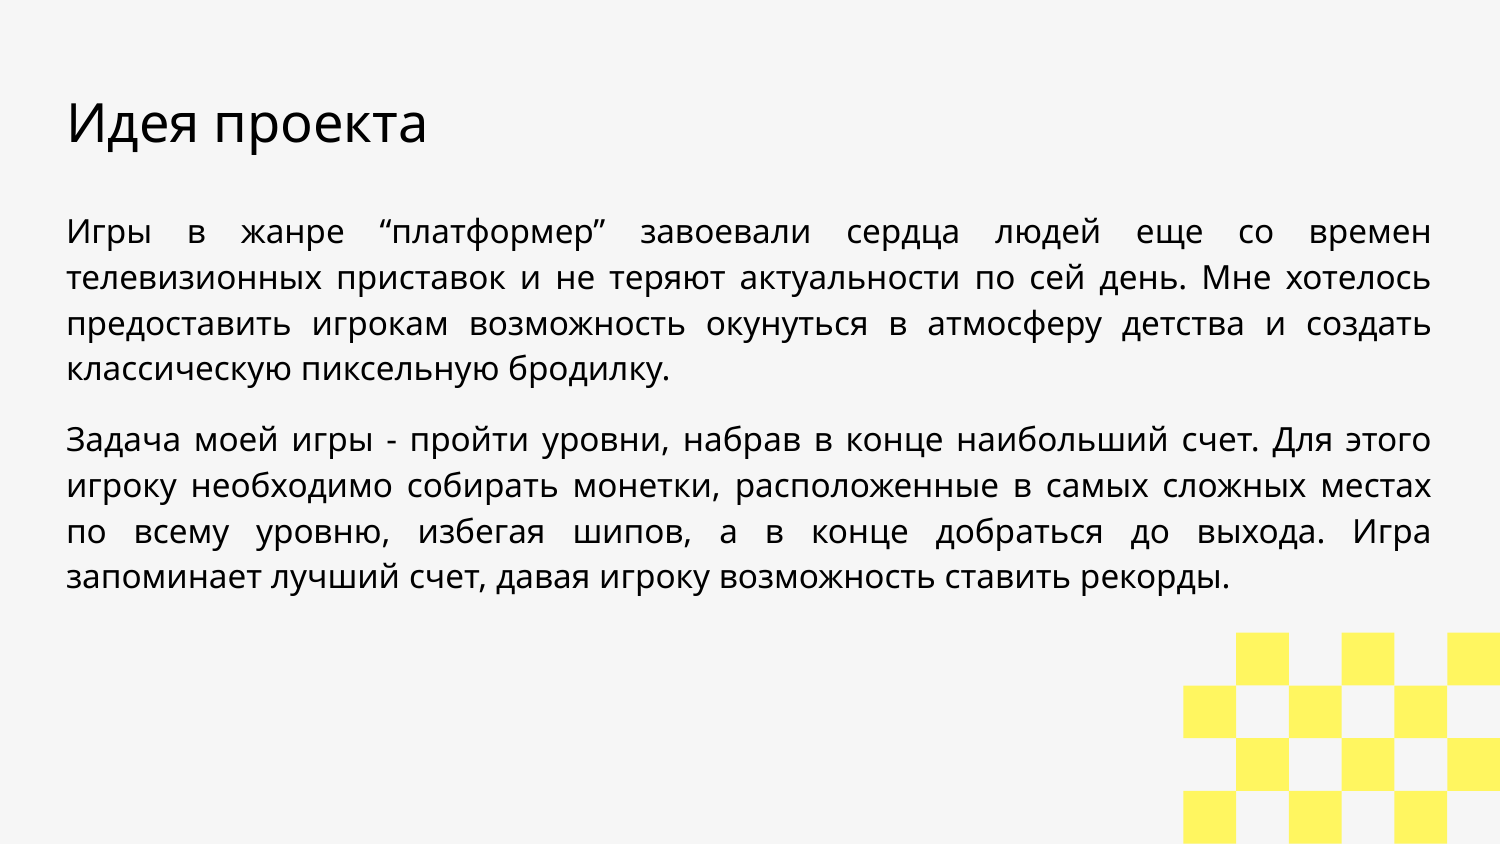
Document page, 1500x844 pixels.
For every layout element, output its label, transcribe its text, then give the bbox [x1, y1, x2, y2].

text_box [1447, 738, 1500, 791]
text_box [1183, 790, 1237, 844]
text_box [1236, 738, 1289, 791]
text_box [1341, 738, 1395, 791]
text_box [1394, 790, 1448, 844]
text_box [1288, 790, 1342, 844]
text_box [1447, 632, 1500, 686]
text_box [1394, 685, 1448, 739]
text_box [1288, 685, 1342, 739]
text_box [1183, 685, 1237, 739]
list Игры в жанре “платформер” завоевали сердца людей еще со времен телевизионных приставок и не теряют актуальности по сей день. Мне хотелось предоставить игрокам возможность окунуться в атмосферу детства и создать классическую пиксельную бродилку. Задача моей игры - пройти уровни, набрав в конце наибольший счет. Для этого игроку необходимо собирать монетки, расположенные в самых сложных местах по всему уровню, избегая шипов, а в конце добраться до выхода. Игра запоминает лучший счет, давая игроку возможность ставить рекорды. [51, 189, 1449, 750]
text_box [1341, 632, 1395, 686]
text_box [1236, 632, 1289, 686]
title Идея проекта [51, 72, 1449, 167]
